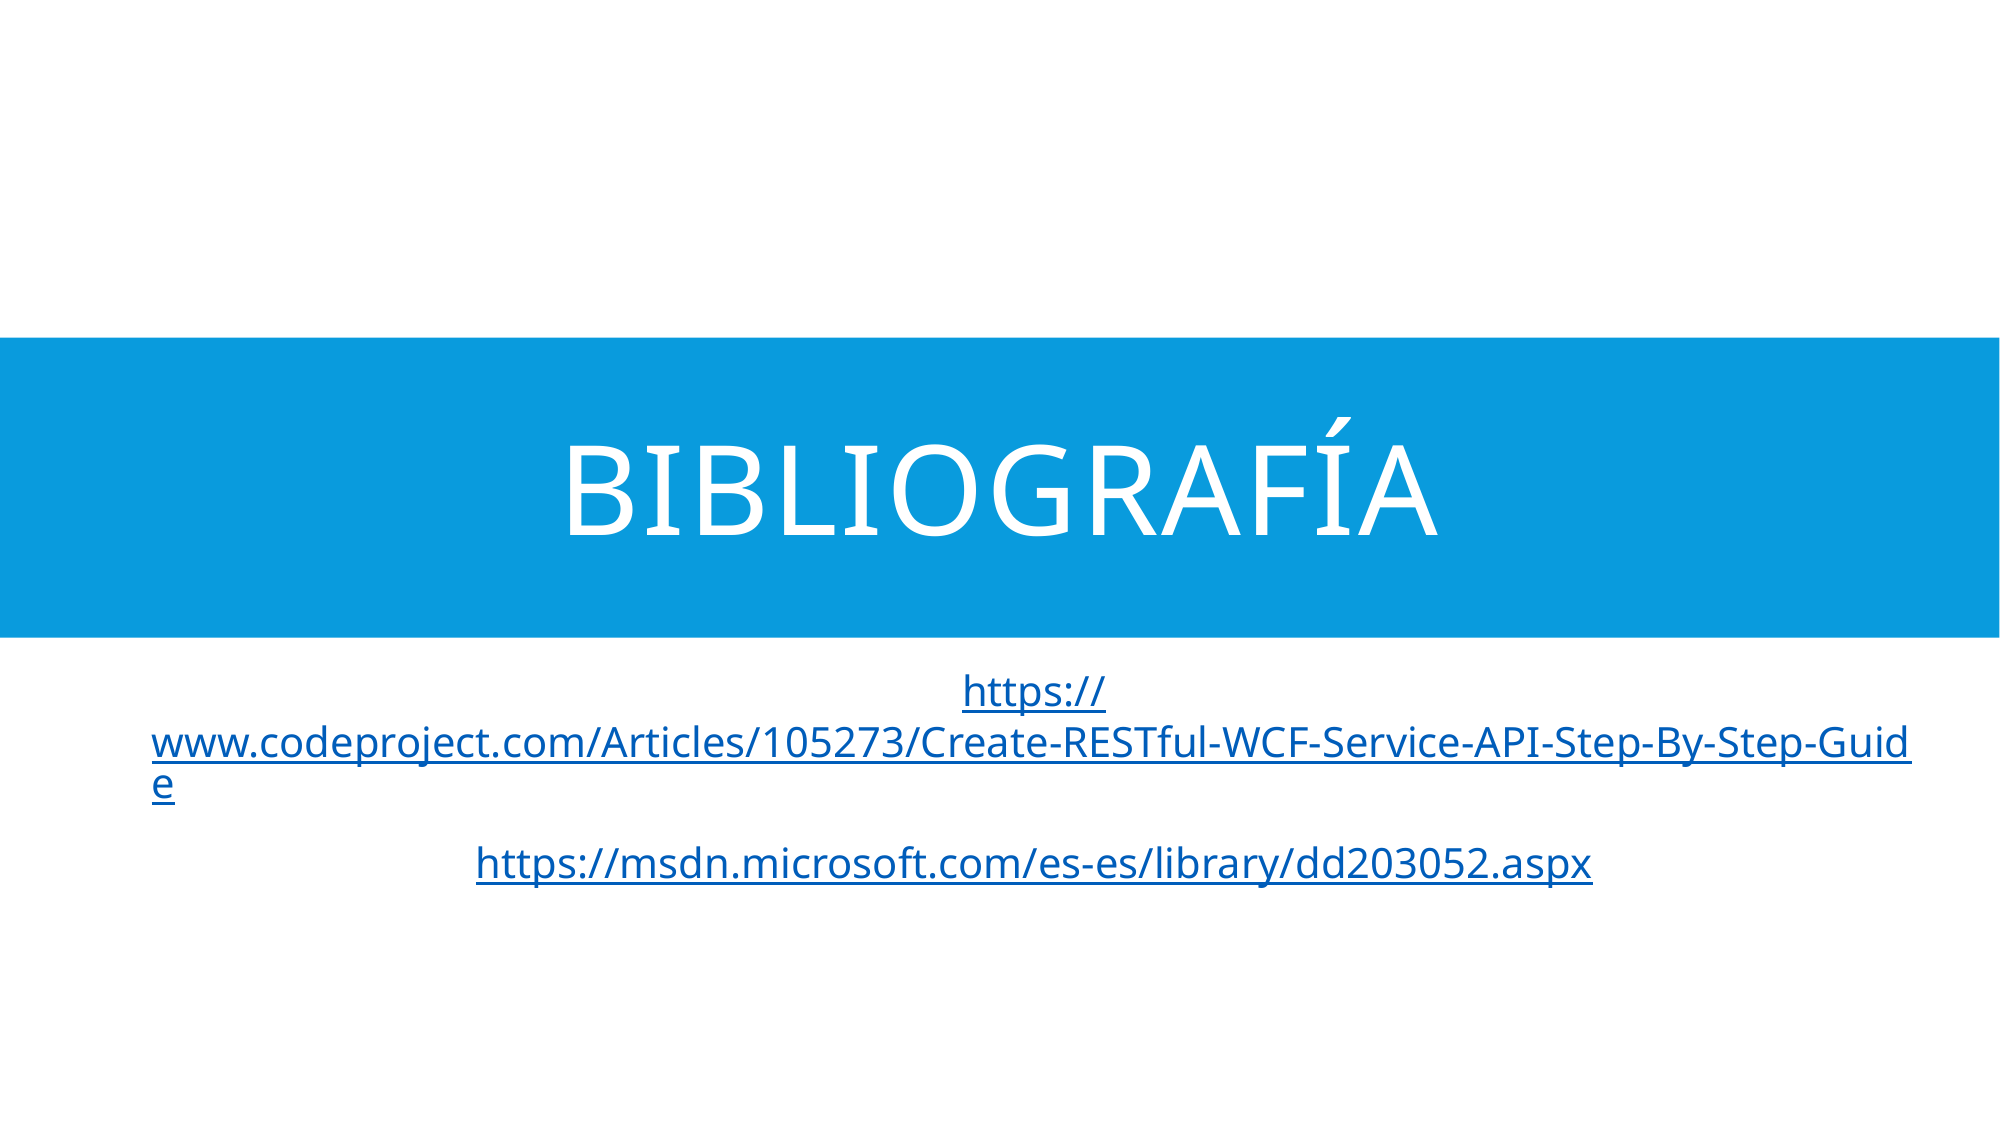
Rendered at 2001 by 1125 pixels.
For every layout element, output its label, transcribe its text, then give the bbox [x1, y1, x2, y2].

list https://www.codeproject.com/Articles/105273/Create-RESTful-WCF-Service-API-Step-By-Step-Guide https://msdn.microsoft.com/es-es/library/dd203052.aspx [136, 657, 1932, 851]
title Bibliografía [136, 362, 1862, 638]
